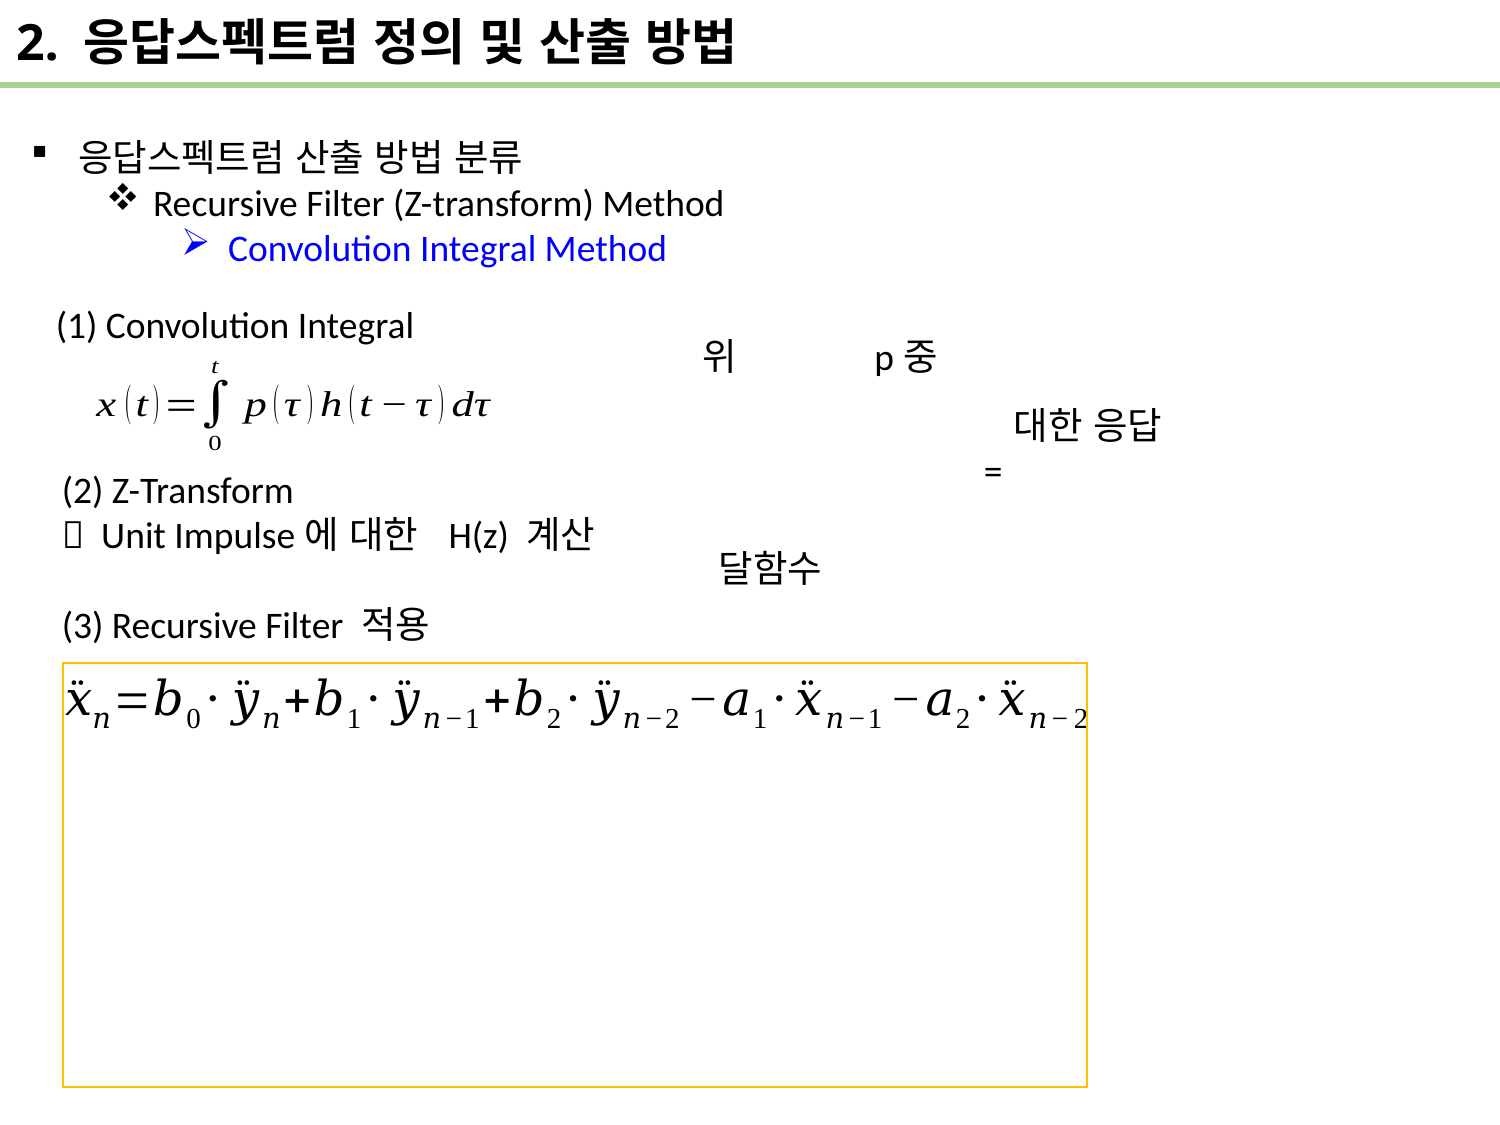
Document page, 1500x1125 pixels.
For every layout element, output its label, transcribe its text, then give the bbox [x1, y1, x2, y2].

text_box (2) Z-Transform  Unit Impulse에 대한 H(z) 계산 (3) Recursive Filter 적용 [47, 459, 611, 654]
text_box (1) Convolution Integral [41, 293, 430, 353]
text_box 2. 응답스펙트럼 정의 및 산출 방법 [1, 2, 1023, 78]
text_box 응답스펙트럼 산출 방법 분류 Recursive Filter (Z-transform) Method Convolution Integral Method [16, 126, 1500, 322]
text_box [62, 662, 1088, 1088]
text_box [0, 81, 1500, 89]
